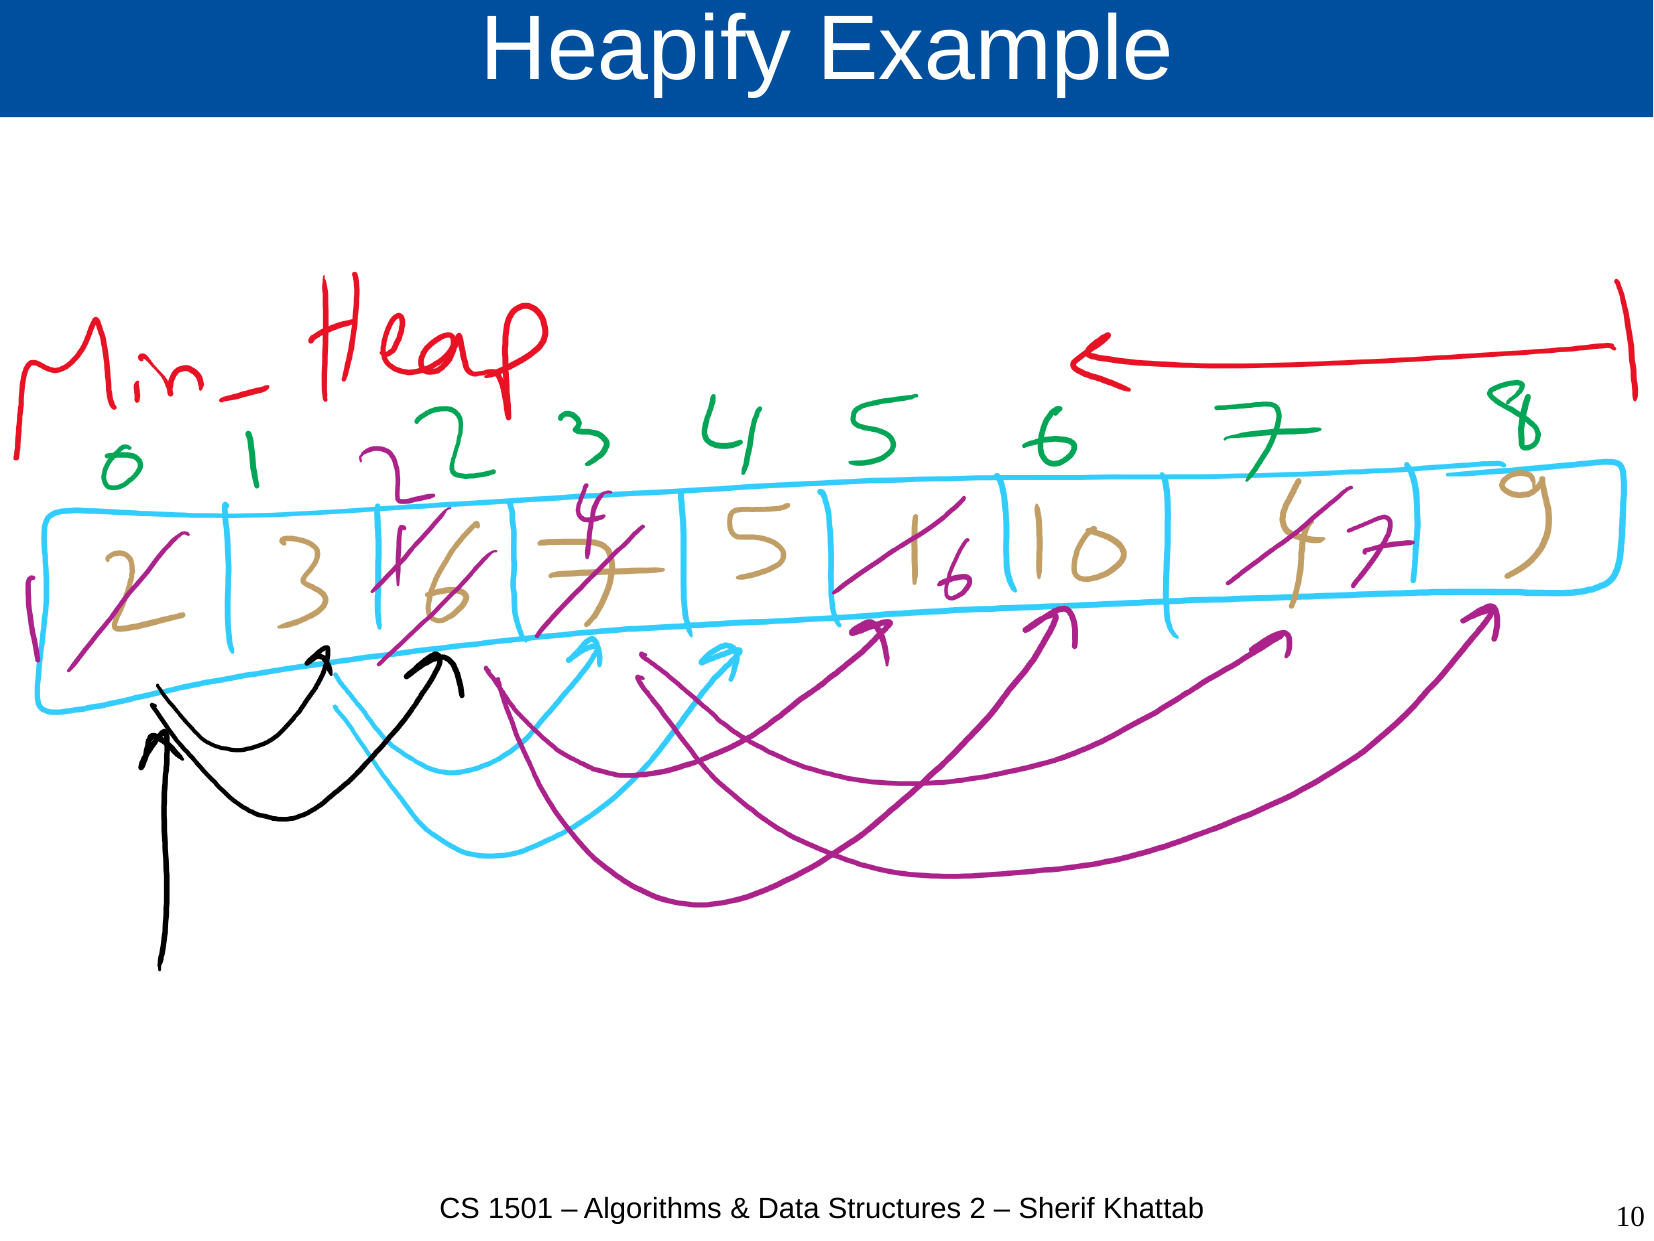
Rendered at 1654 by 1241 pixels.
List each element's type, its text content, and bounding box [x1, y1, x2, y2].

slide_number 10 [1265, 1199, 1646, 1241]
title Heapify Example [0, 0, 1654, 118]
picture [0, 265, 1654, 975]
footer CS 1501 – Algorithms & Data Structures 2 – Sherif Khattab [407, 1191, 1238, 1241]
